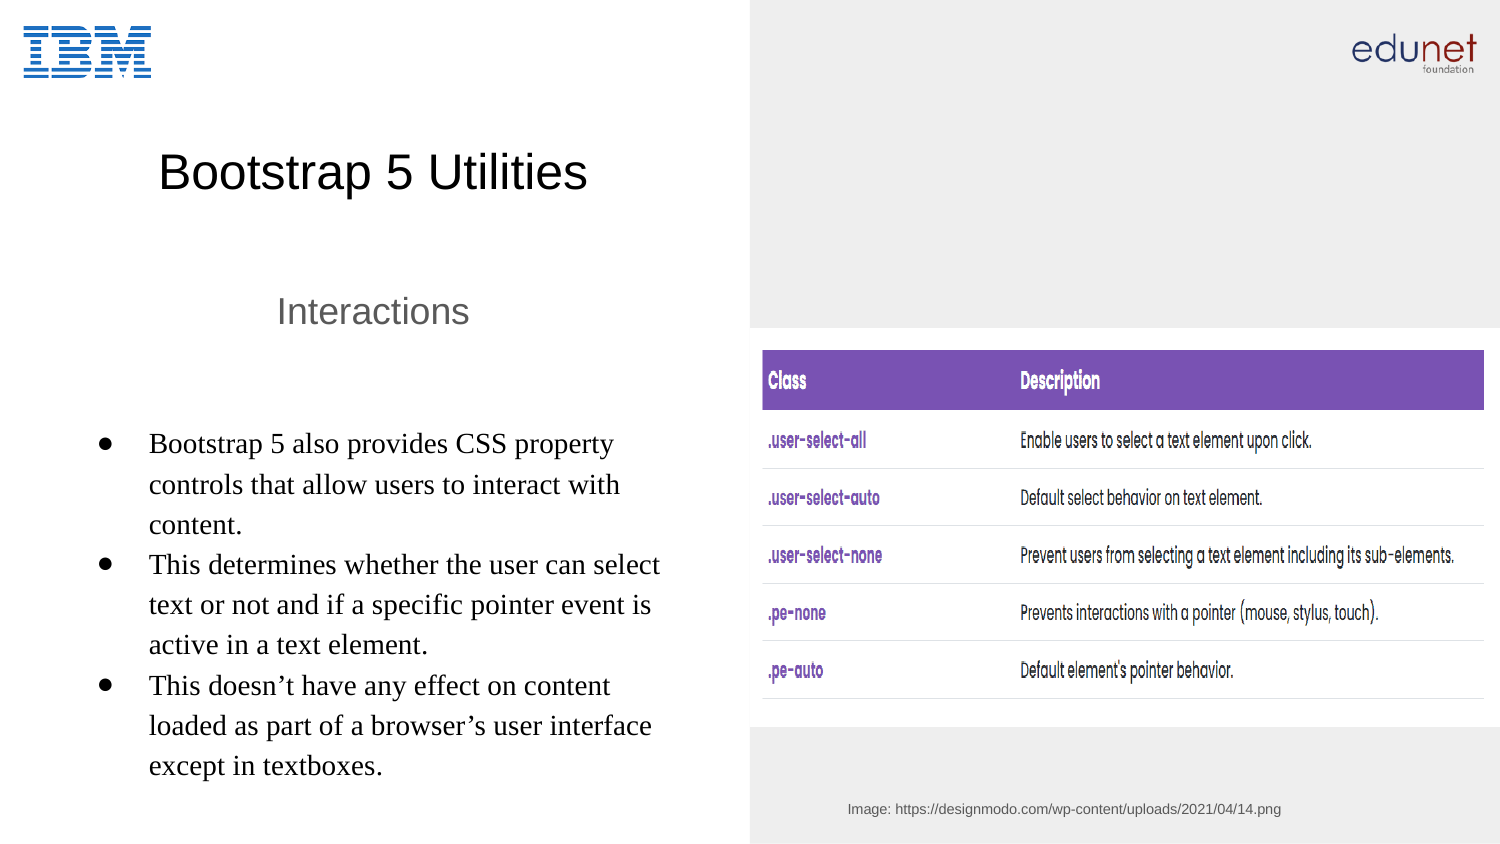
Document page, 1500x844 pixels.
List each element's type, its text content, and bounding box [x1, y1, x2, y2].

title Bootstrap 5 Utilities [41, 117, 706, 223]
list Image: https://designmodo.com/wp-content/uploads/2021/04/14.png [832, 782, 1390, 812]
list Bootstrap 5 also provides CSS property controls that allow users to interact with content. This determines whether the user can select text or not and if a specific pointer event is active in a text element. This doesn’t have any effect on content loaded as part of a browser’s user interface except in textboxes. [58, 439, 689, 727]
picture [23, 26, 151, 78]
picture [749, 328, 1500, 727]
picture [1350, 26, 1480, 78]
subtitle Interactions [41, 257, 706, 363]
